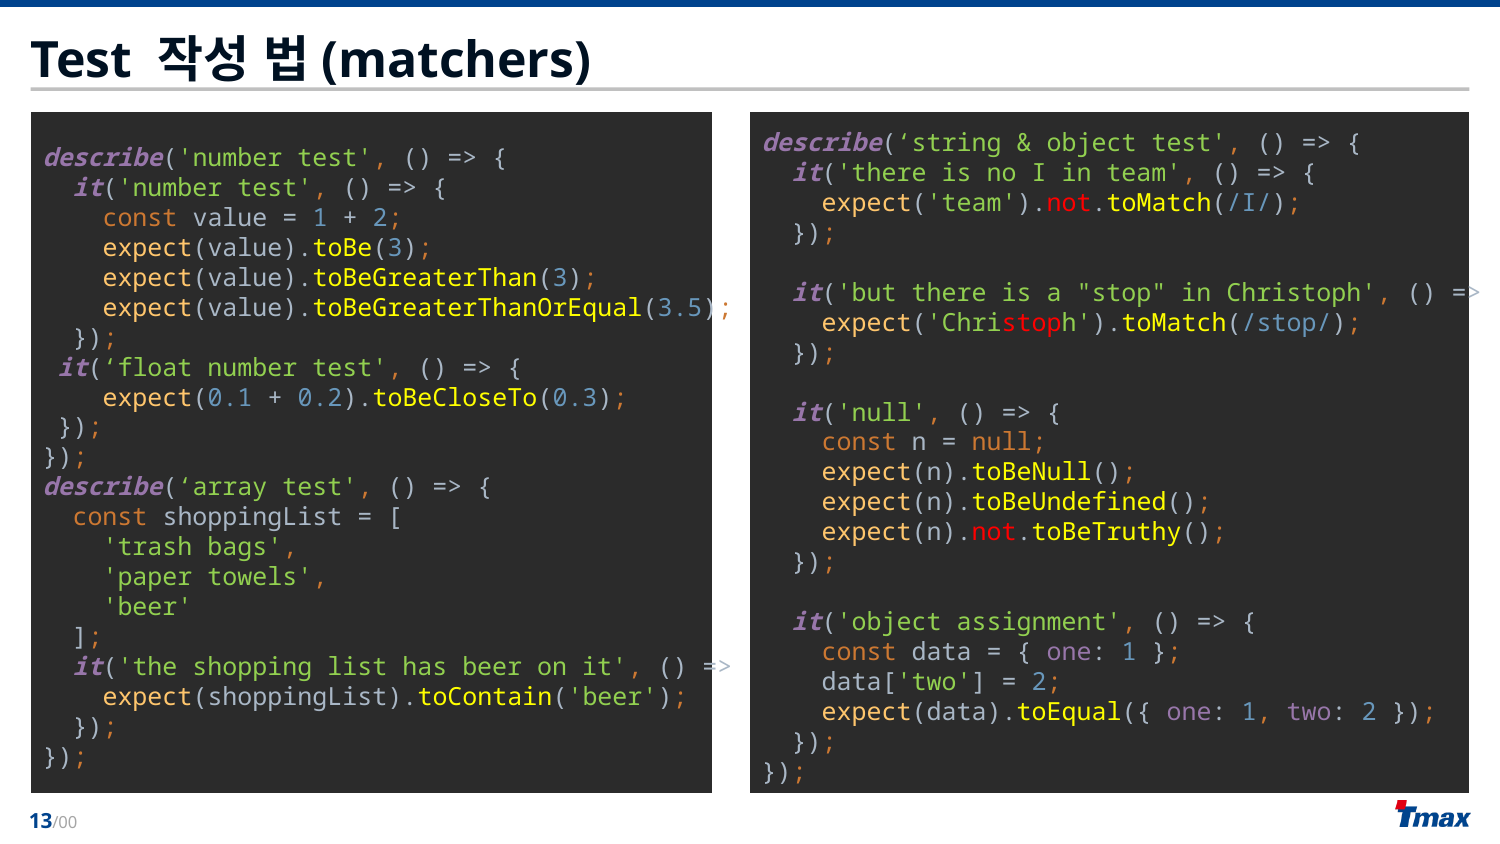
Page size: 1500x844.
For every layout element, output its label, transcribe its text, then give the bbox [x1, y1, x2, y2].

picture [1395, 800, 1471, 827]
text_box describe(‘string & object test', () => { it('there is no I in team', () => { expect('team').not.toMatch(/I/); }); it('but there is a "stop" in Christoph', () => { expect('Christoph').toMatch(/stop/); }); it('null', () => { const n = null; expect(n).toBeNull(); expect(n).toBeUndefined(); expect(n).not.toBeTruthy(); }); it('object assignment', () => { const data = { one: 1 }; data['two'] = 2; expect(data).toEqual({ one: 1, two: 2 }); }); }); [749, 111, 1470, 794]
text_box describe('number test', () => { it('number test', () => { const value = 1 + 2; expect(value).toBe(3); expect(value).toBeGreaterThan(3); expect(value).toBeGreaterThanOrEqual(3.5); }); it(‘float number test', () => { expect(0.1 + 0.2).toBeCloseTo(0.3); }); }); describe(‘array test', () => { const shoppingList = [ 'trash bags', 'paper towels', 'beer' ]; it('the shopping list has beer on it', () => { expect(shoppingList).toContain('beer'); }); }); [30, 111, 713, 794]
title Test 작성 법(matchers) [30, 12, 1470, 81]
